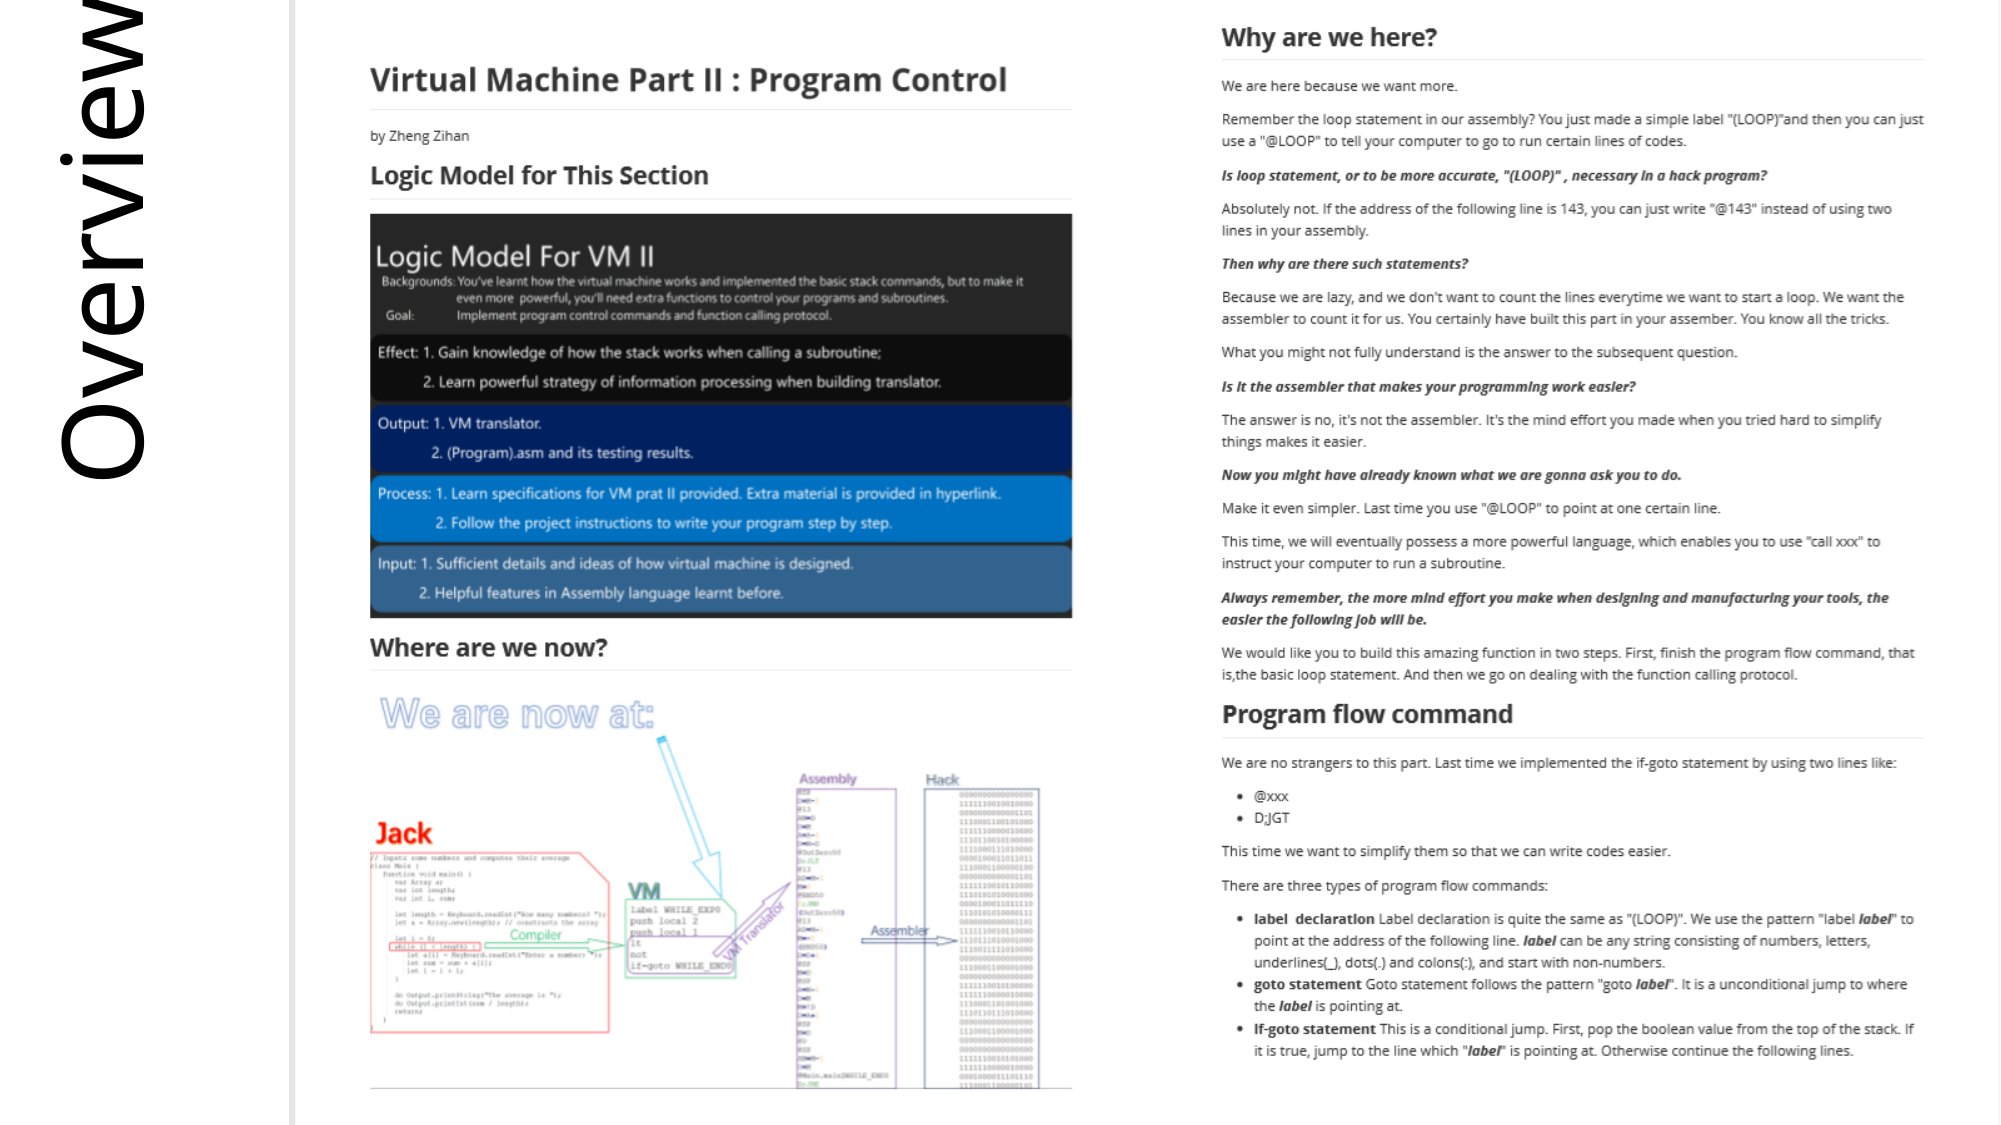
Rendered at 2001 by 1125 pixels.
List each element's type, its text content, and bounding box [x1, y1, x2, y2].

text_box Overview [23, 0, 174, 502]
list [289, 0, 2000, 1125]
